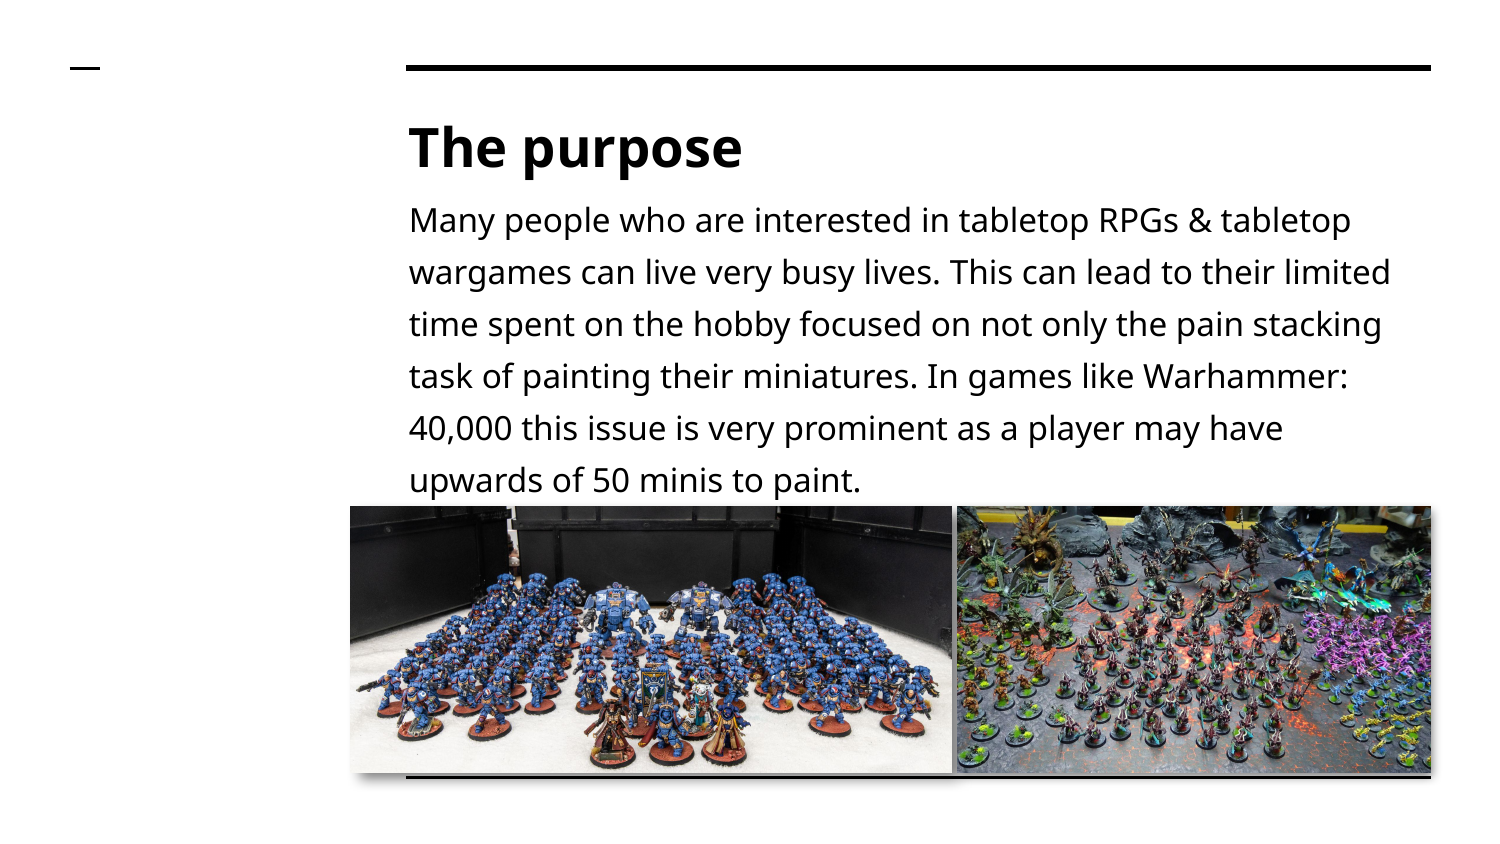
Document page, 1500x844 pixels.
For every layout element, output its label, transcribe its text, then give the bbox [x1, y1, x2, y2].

title The purpose [393, 94, 1431, 175]
picture [350, 506, 952, 773]
list Many people who are interested in tabletop RPGs & tabletop wargames can live very busy lives. This can lead to their limited time spent on the hobby focused on not only the pain stacking task of painting their miniatures. In games like Warhammer: 40,000 this issue is very prominent as a player may have upwards of 50 minis to paint. [393, 175, 1431, 504]
picture [957, 506, 1431, 773]
